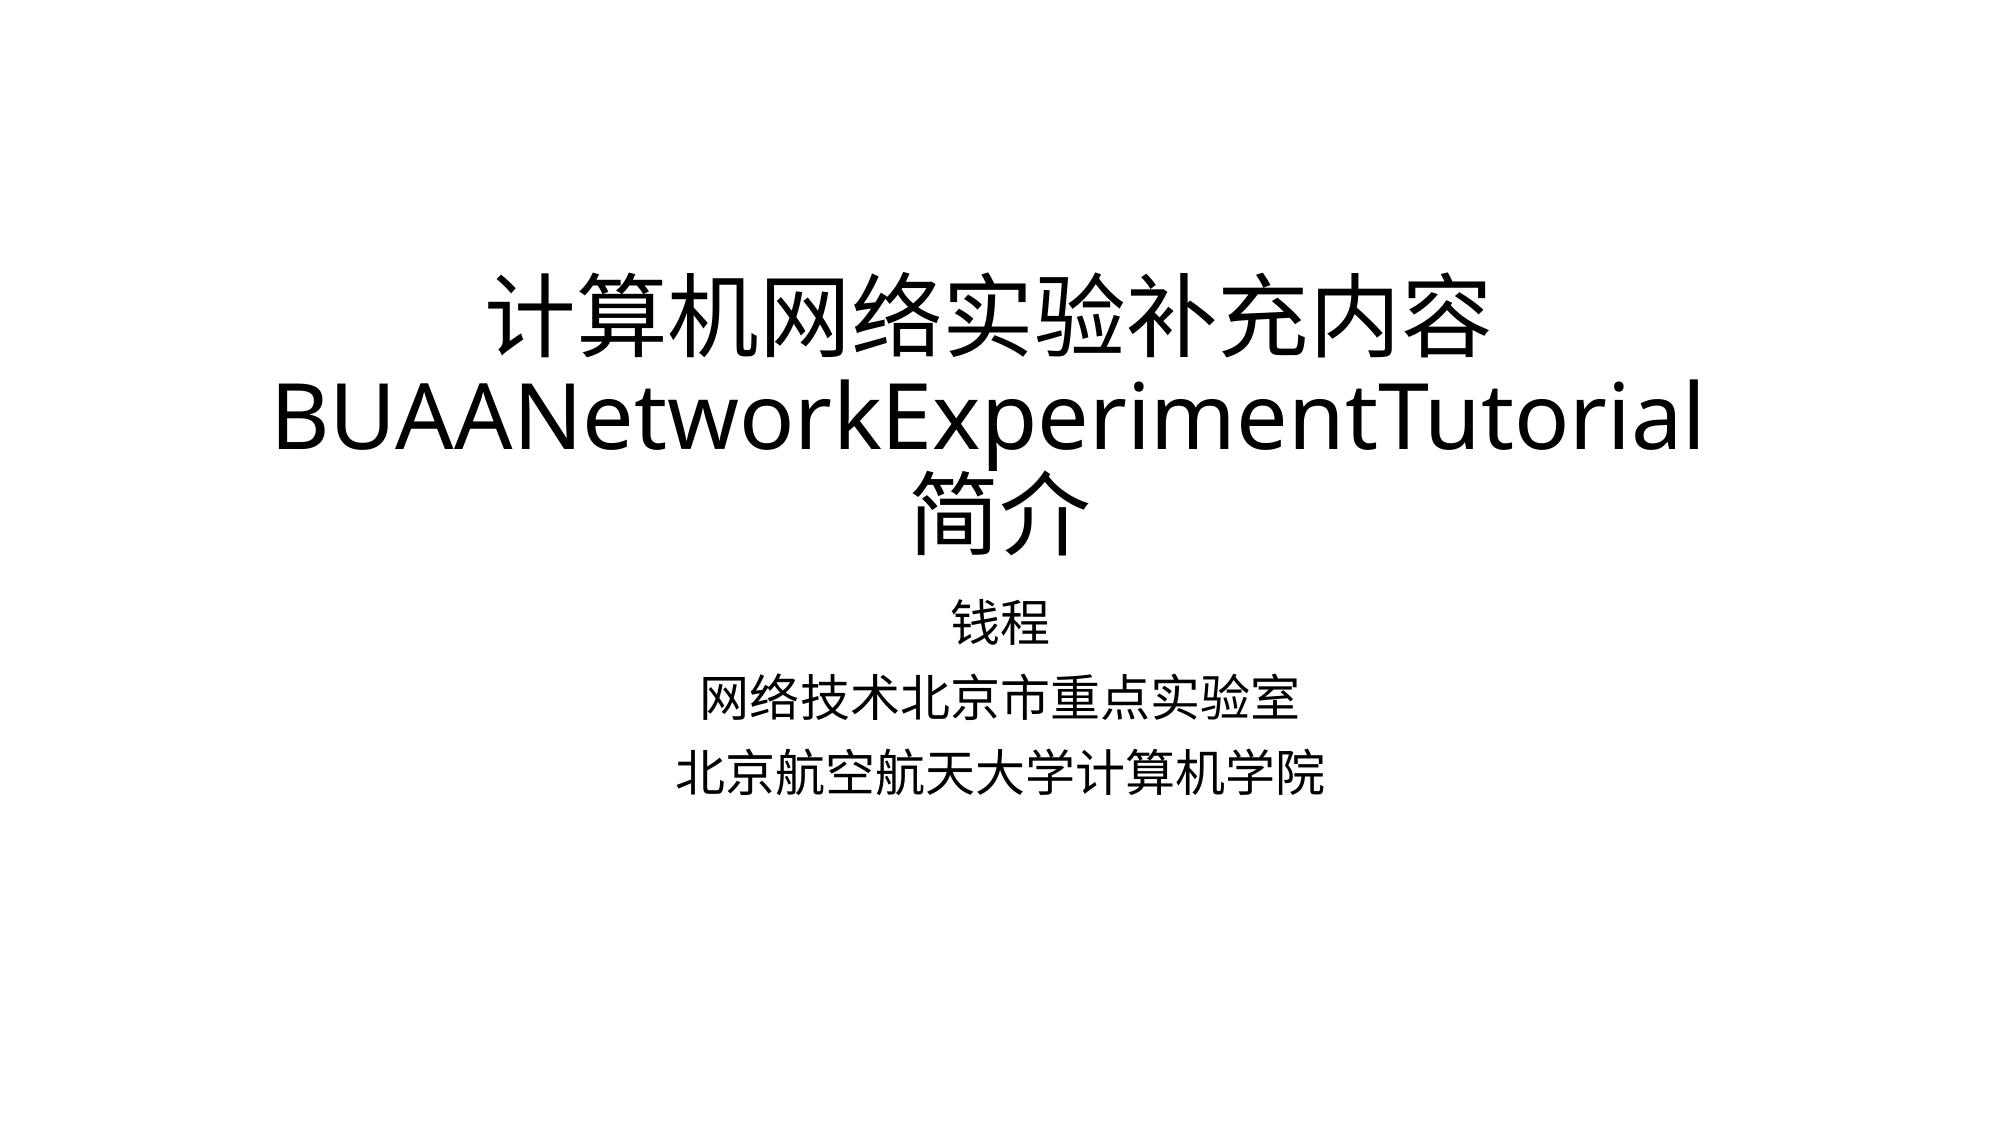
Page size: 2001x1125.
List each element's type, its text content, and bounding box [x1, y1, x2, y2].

title 计算机网络实验补充内容BUAANetworkExperimentTutorial简介 [249, 184, 1750, 576]
subtitle 钱程 网络技术北京市重点实验室 北京航空航天大学计算机学院 [249, 590, 1750, 863]
